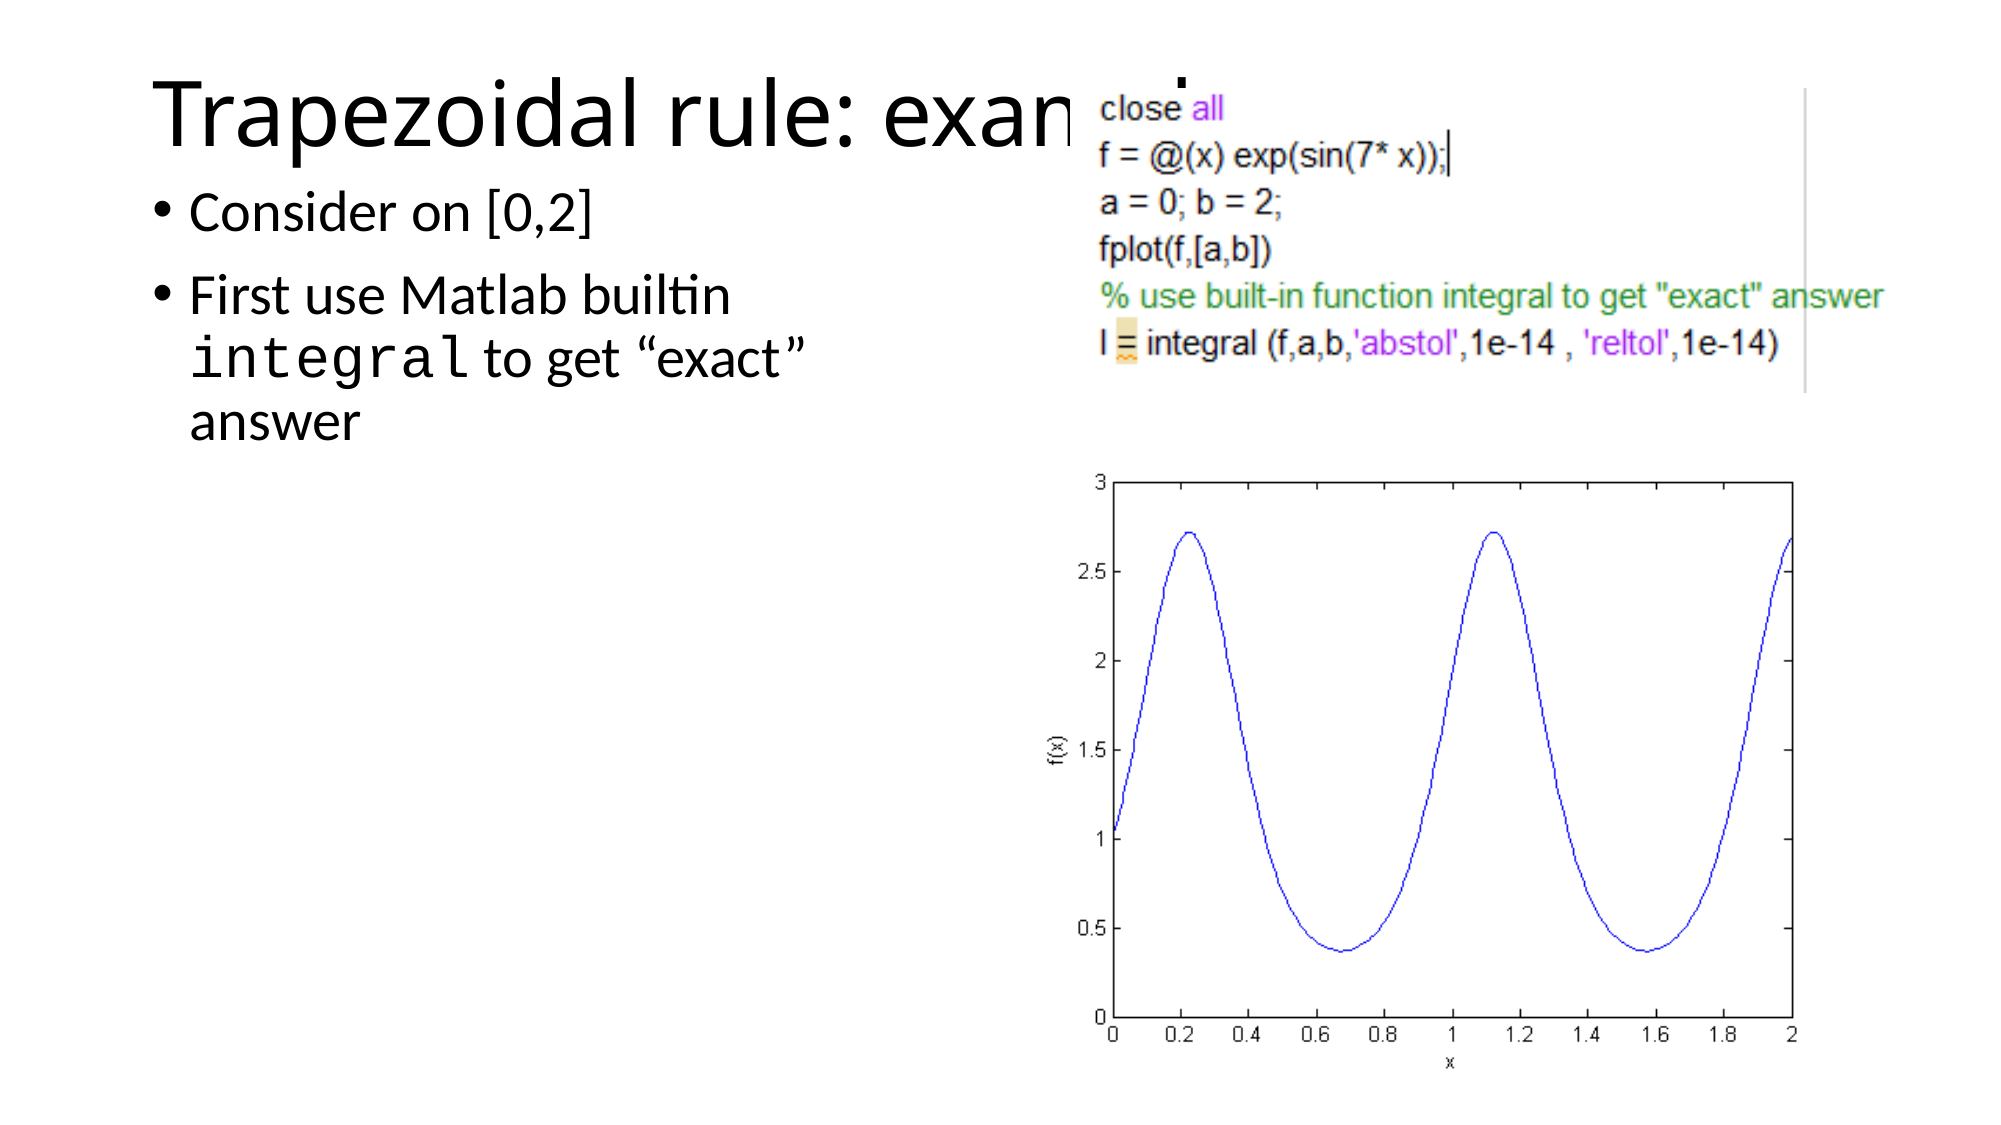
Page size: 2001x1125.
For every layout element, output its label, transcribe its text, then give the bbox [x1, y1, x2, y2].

picture [999, 432, 1875, 1089]
picture [1070, 88, 1915, 393]
title Trapezoidal rule: example [137, 59, 1863, 174]
